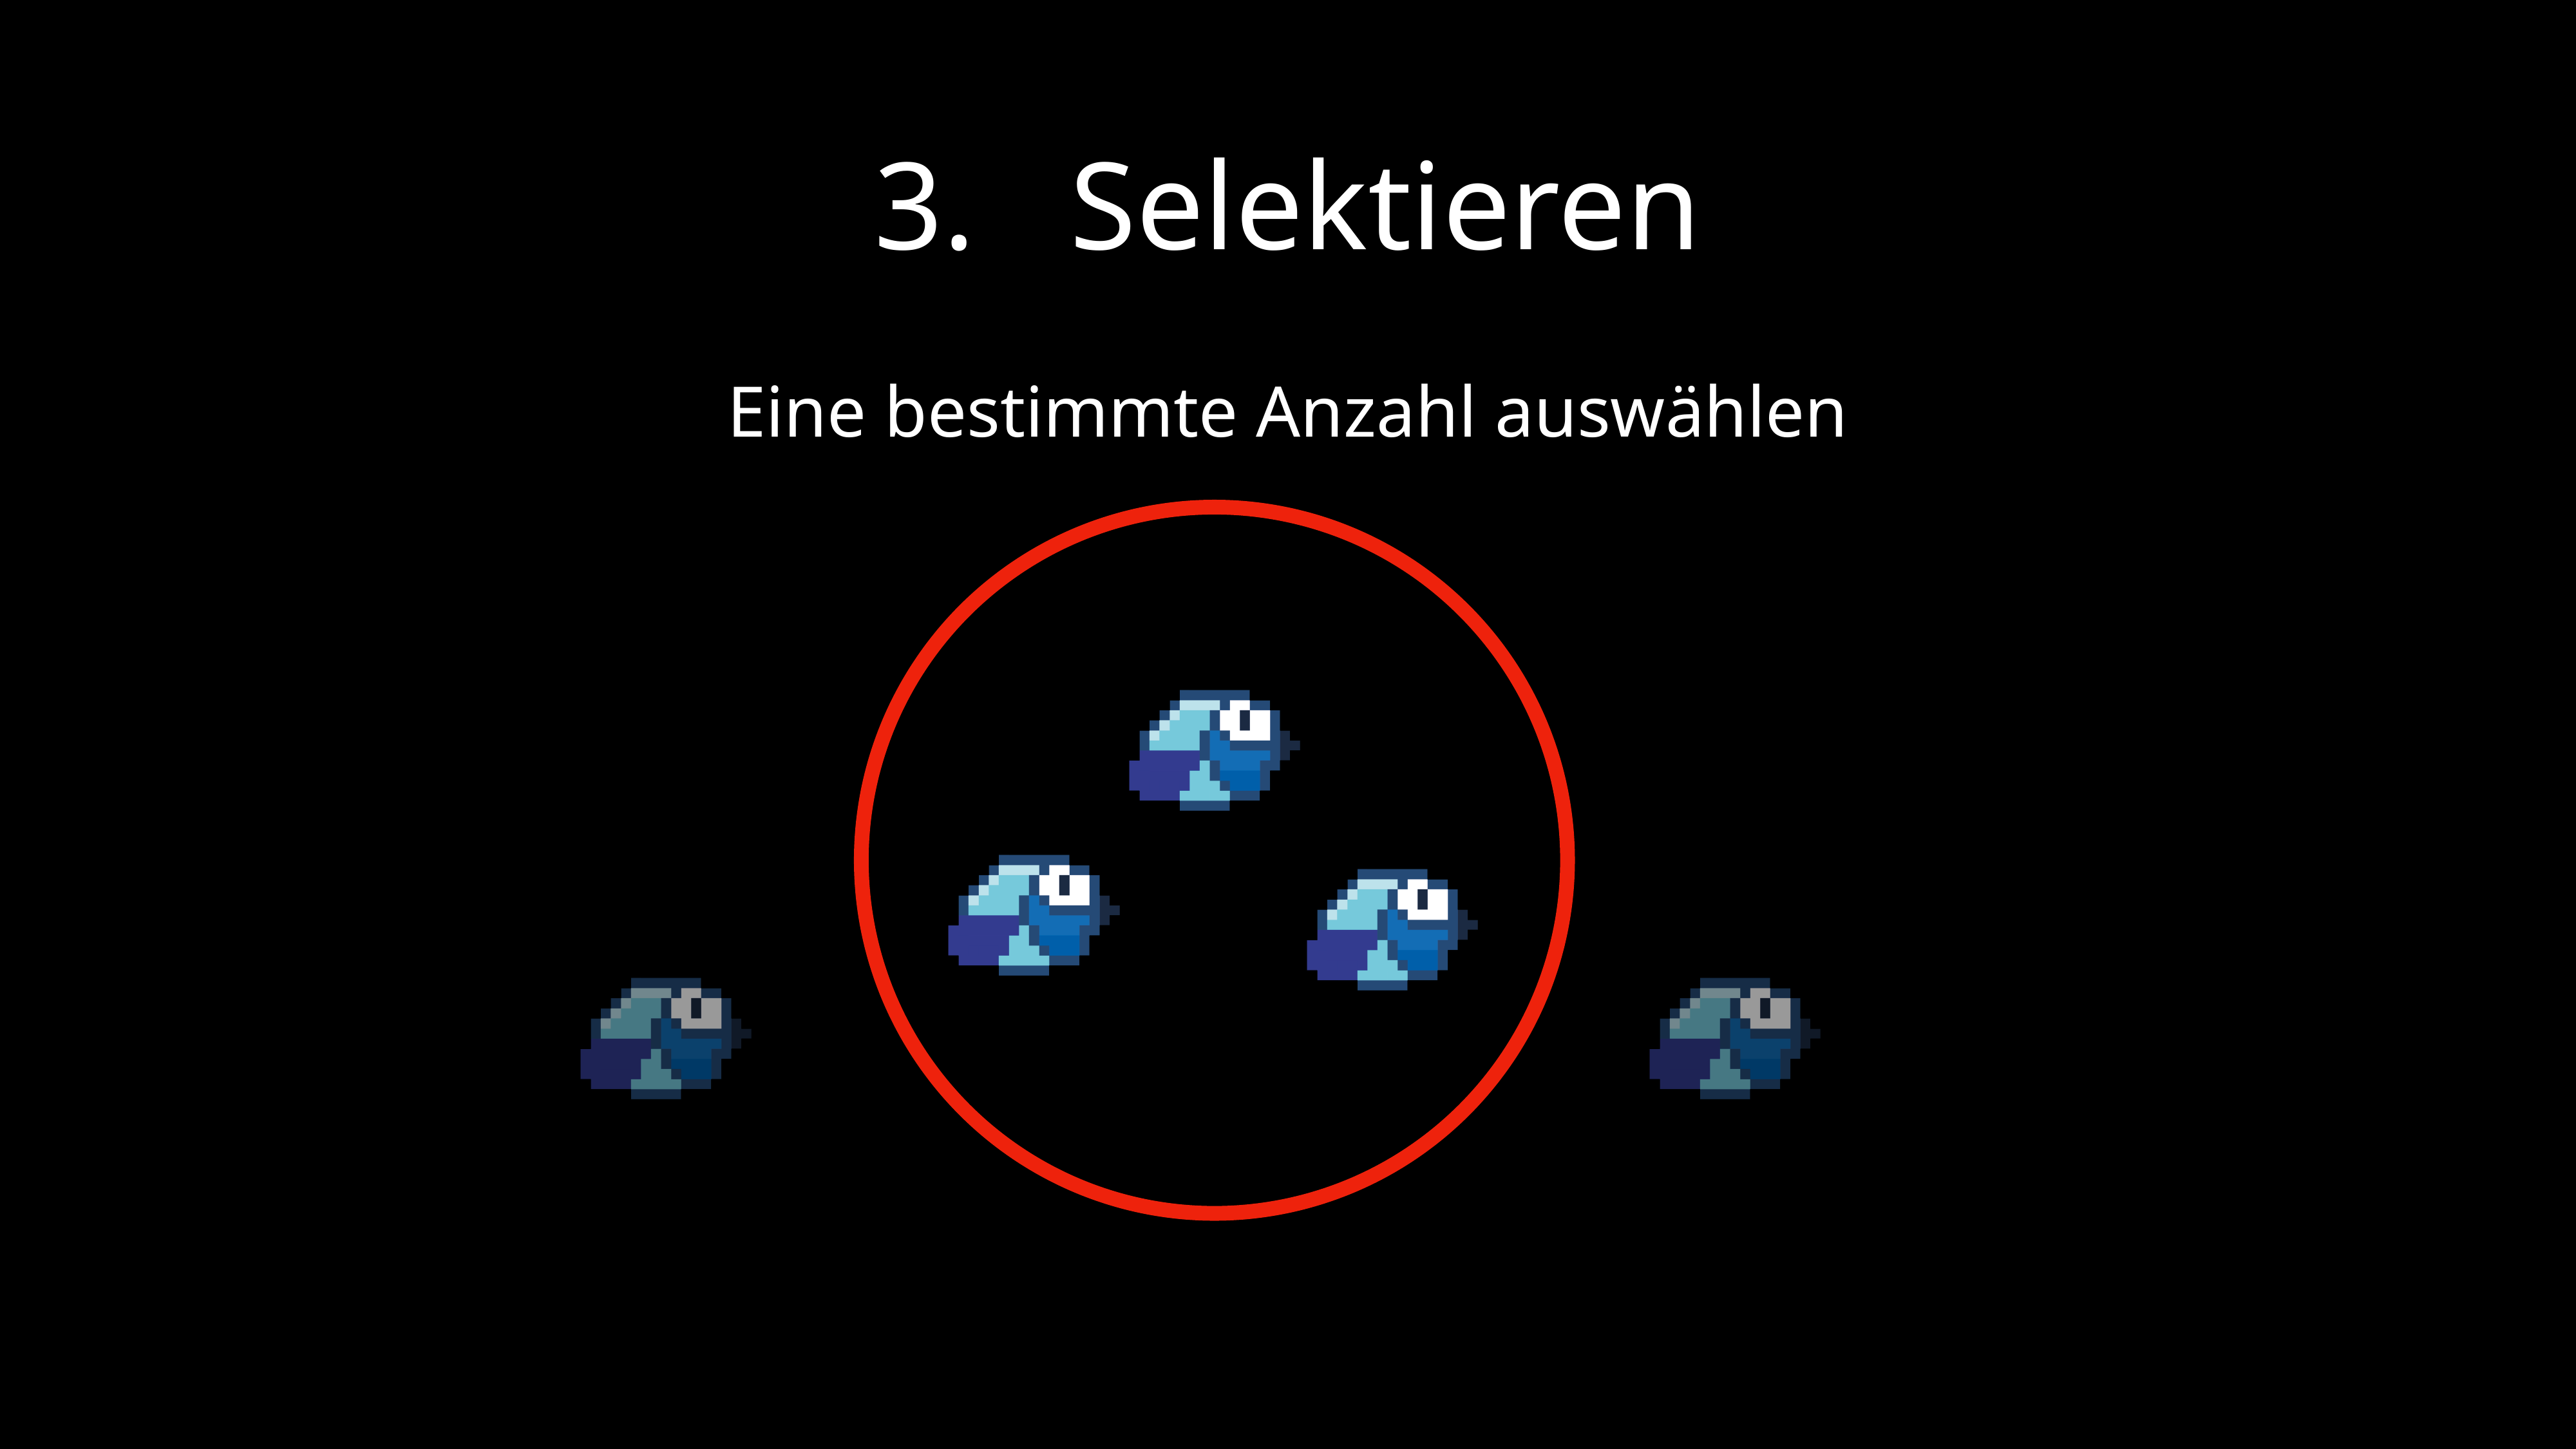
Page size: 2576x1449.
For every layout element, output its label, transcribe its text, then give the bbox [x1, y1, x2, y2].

text_box [861, 507, 1568, 1214]
picture [1128, 690, 1300, 811]
picture [580, 978, 752, 1099]
picture [948, 854, 1120, 976]
picture [1306, 869, 1478, 990]
picture [1649, 978, 1821, 1099]
text_box 3. Selektieren [869, 123, 1707, 279]
text_box Eine bestimmte Anzahl auswählen [722, 361, 1854, 457]
